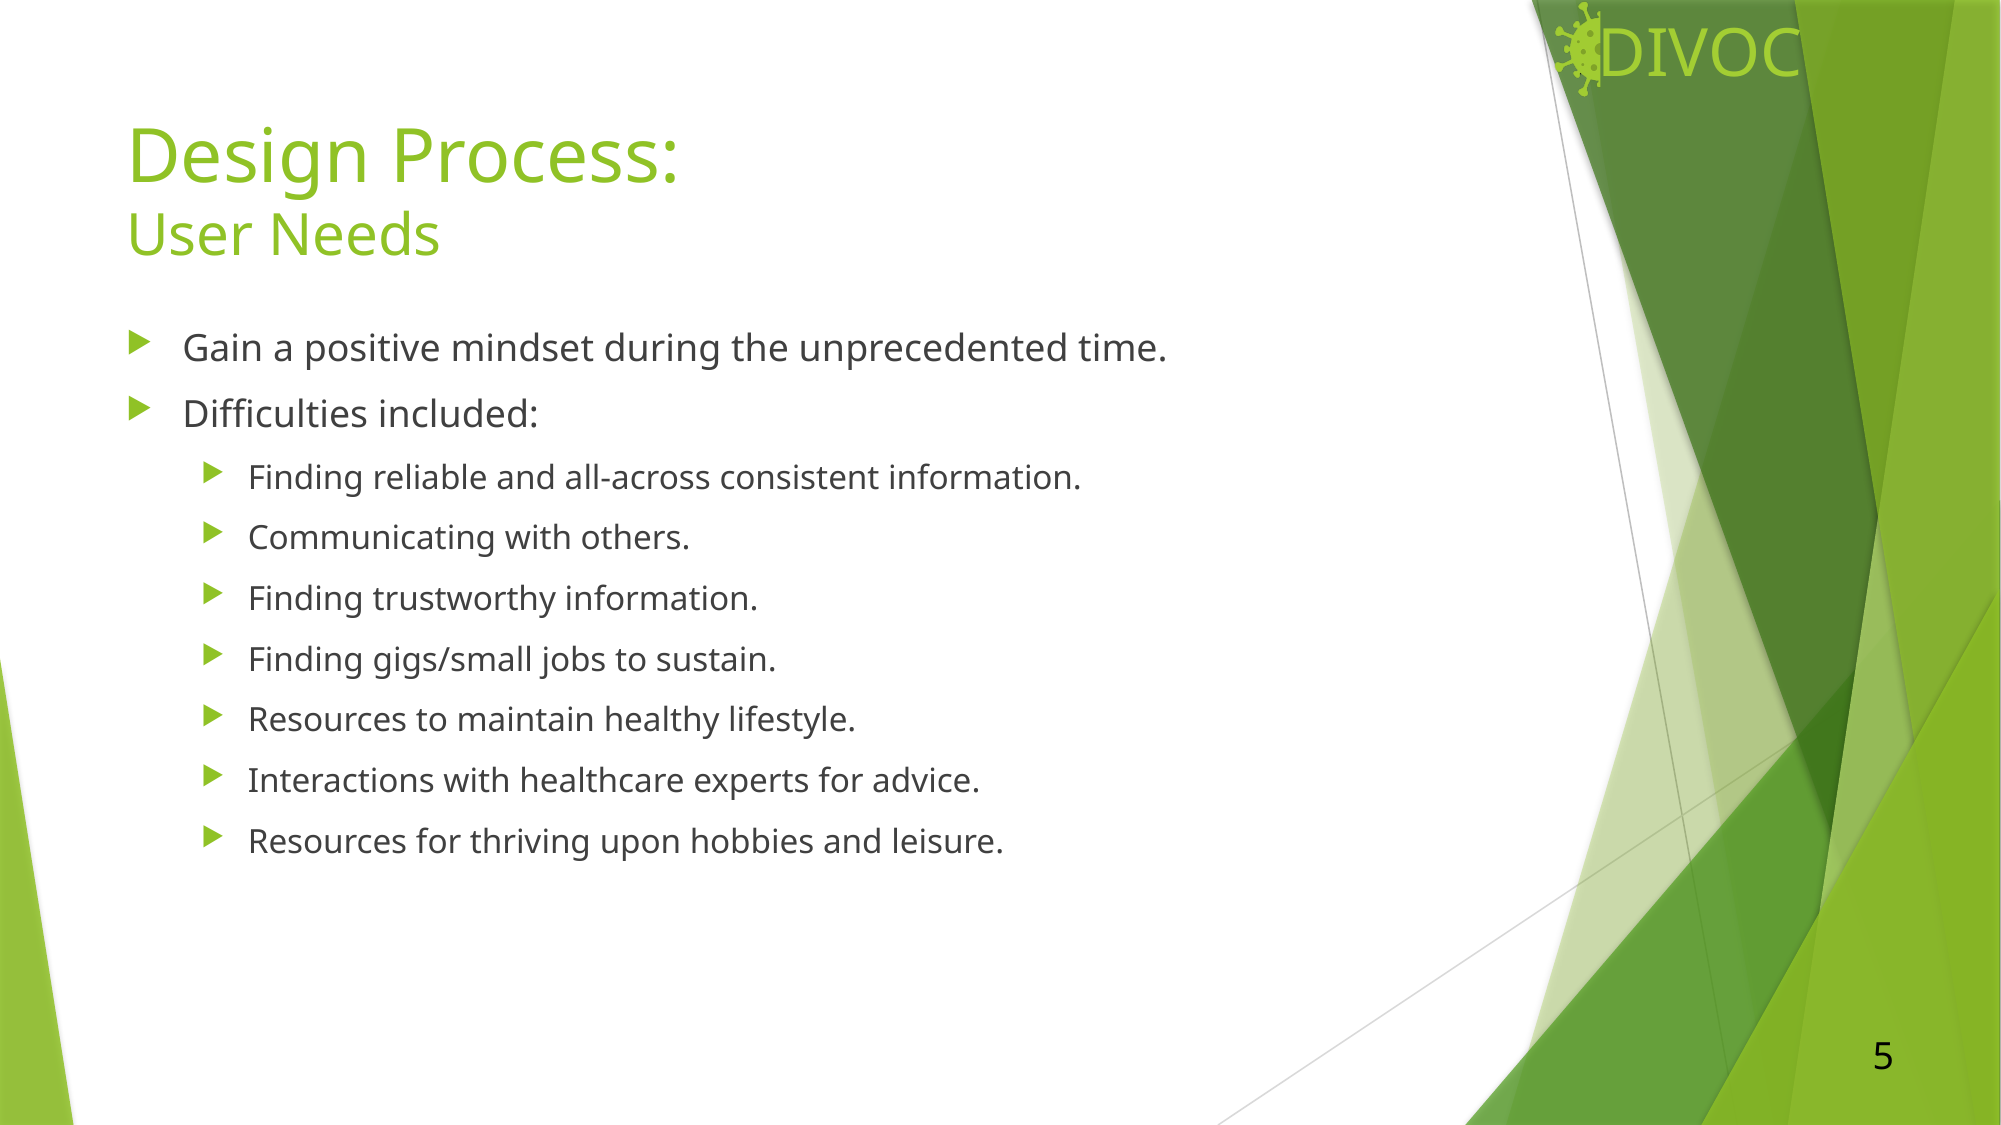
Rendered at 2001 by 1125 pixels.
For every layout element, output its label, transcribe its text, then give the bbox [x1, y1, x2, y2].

text_box 5 [1857, 1024, 1966, 1085]
title Design Process: User Needs [111, 99, 1522, 316]
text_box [1552, 0, 2000, 101]
list Gain a positive mindset during the unprecedented time. Difficulties included: Finding reliable and all-across consistent information. Communicating with others. Finding trustworthy information. Finding gigs/small jobs to sustain. Resources to maintain healthy lifestyle. Interactions with healthcare experts for advice. Resources for thriving upon hobbies and leisure. [111, 316, 1522, 954]
